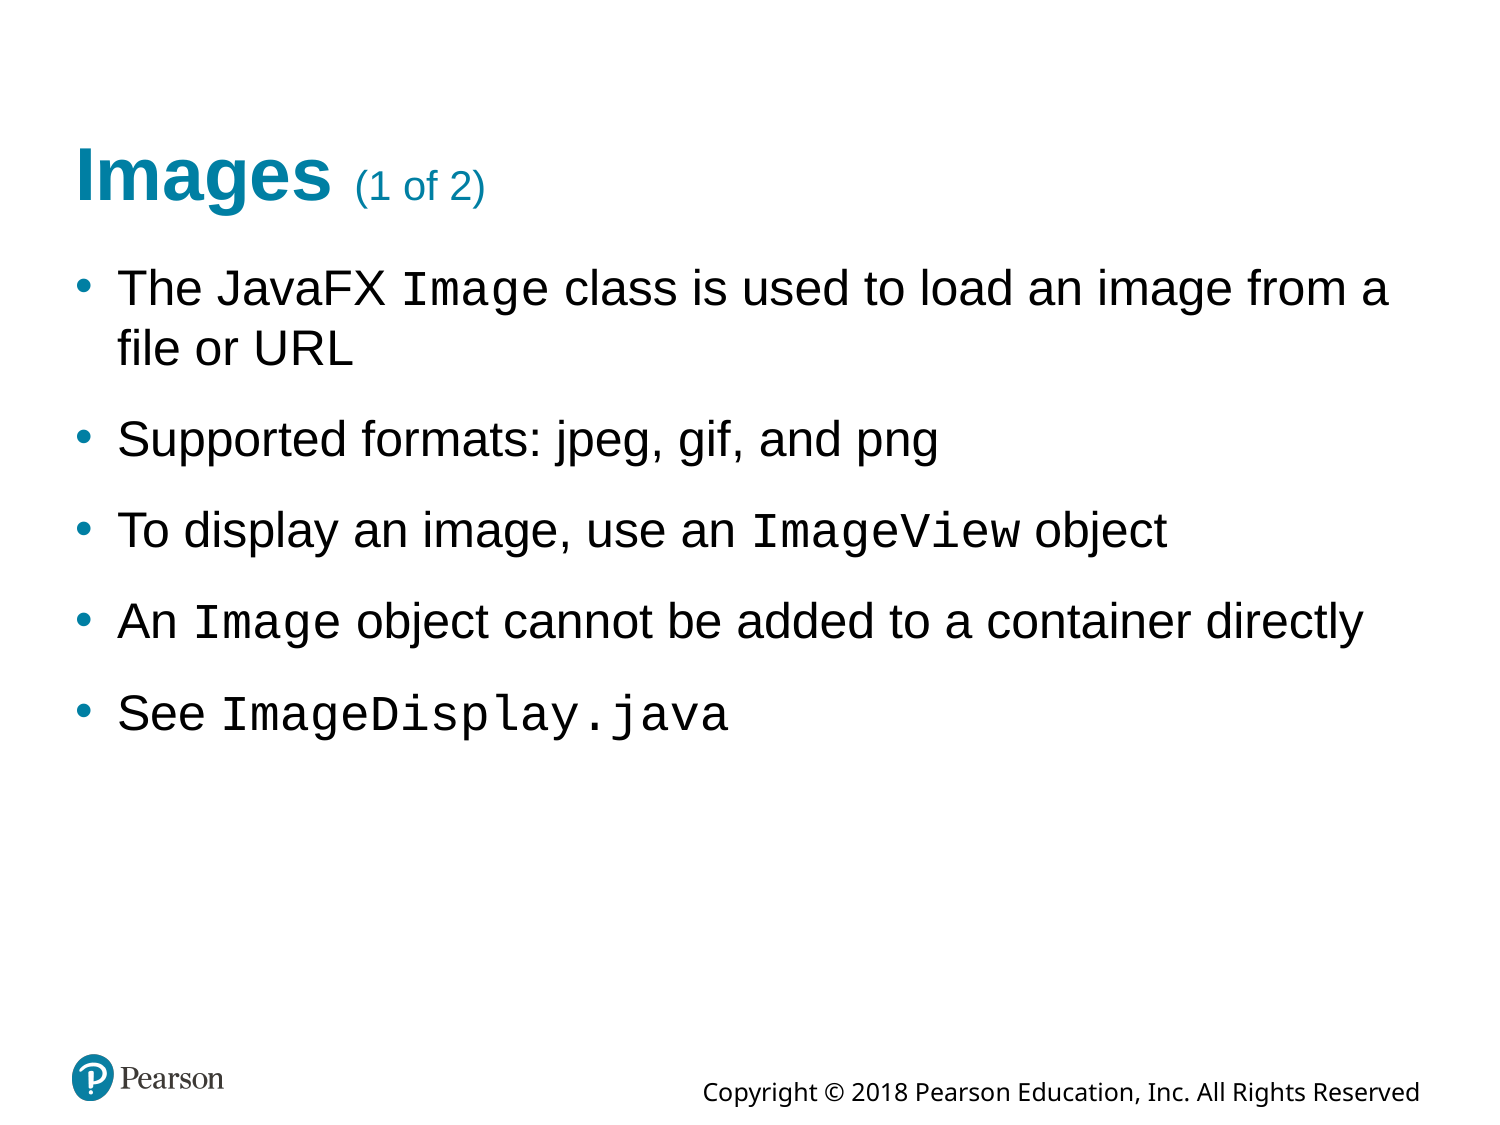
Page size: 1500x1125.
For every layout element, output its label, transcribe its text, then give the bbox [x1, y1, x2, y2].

picture [72, 1054, 88, 1070]
picture [98, 1054, 224, 1101]
picture [80, 1063, 106, 1088]
title Images (1 of 2) [75, 35, 1425, 216]
list The JavaFX Image class is used to load an image from a file or U R L Supported formats: jpeg, gif, and png To display an image, use an ImageView object An Image object cannot be added to a container directly See ImageDisplay.java [75, 255, 1425, 983]
picture [72, 1087, 83, 1101]
